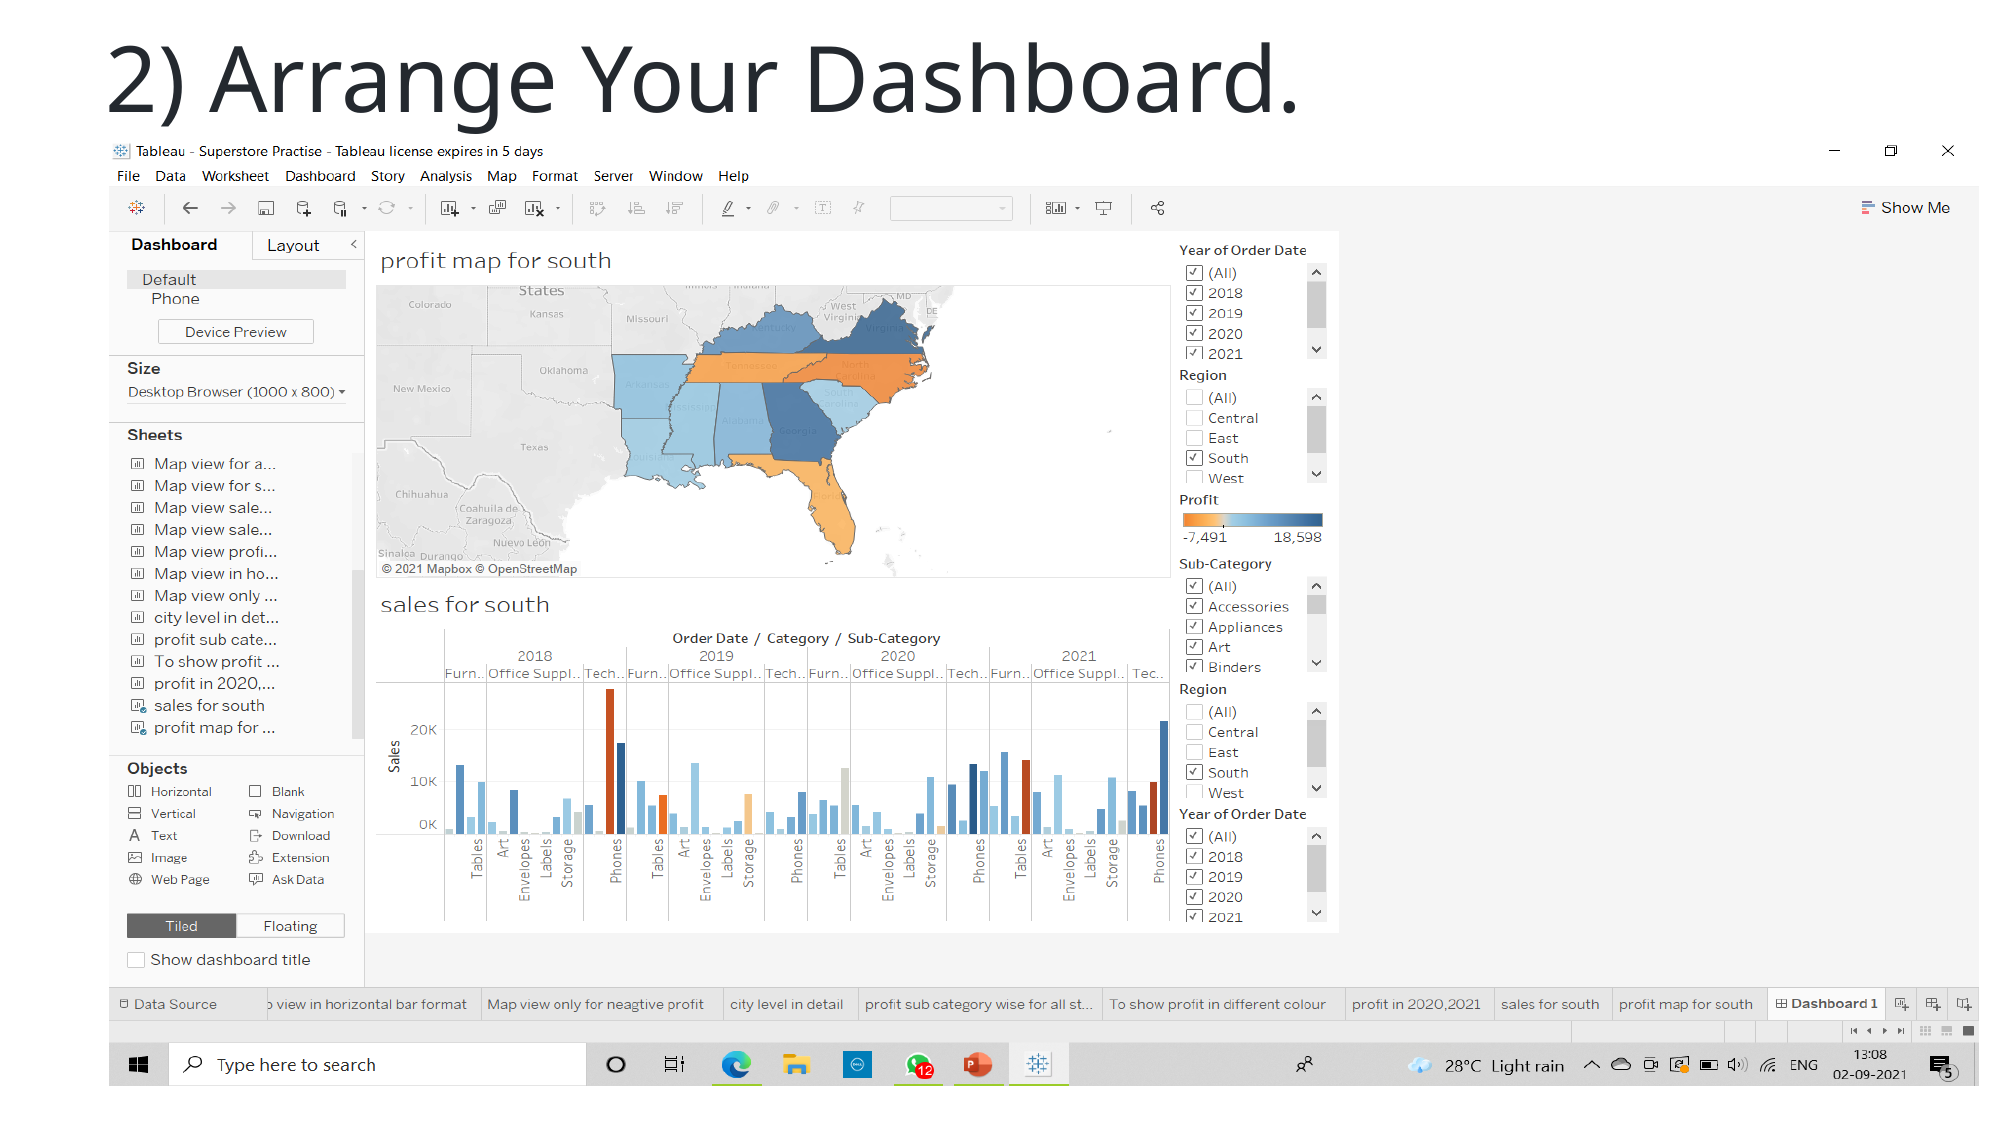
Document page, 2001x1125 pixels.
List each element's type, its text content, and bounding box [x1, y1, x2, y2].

title 2) Arrange Your Dashboard. [90, 0, 1816, 192]
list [109, 138, 1979, 1086]
